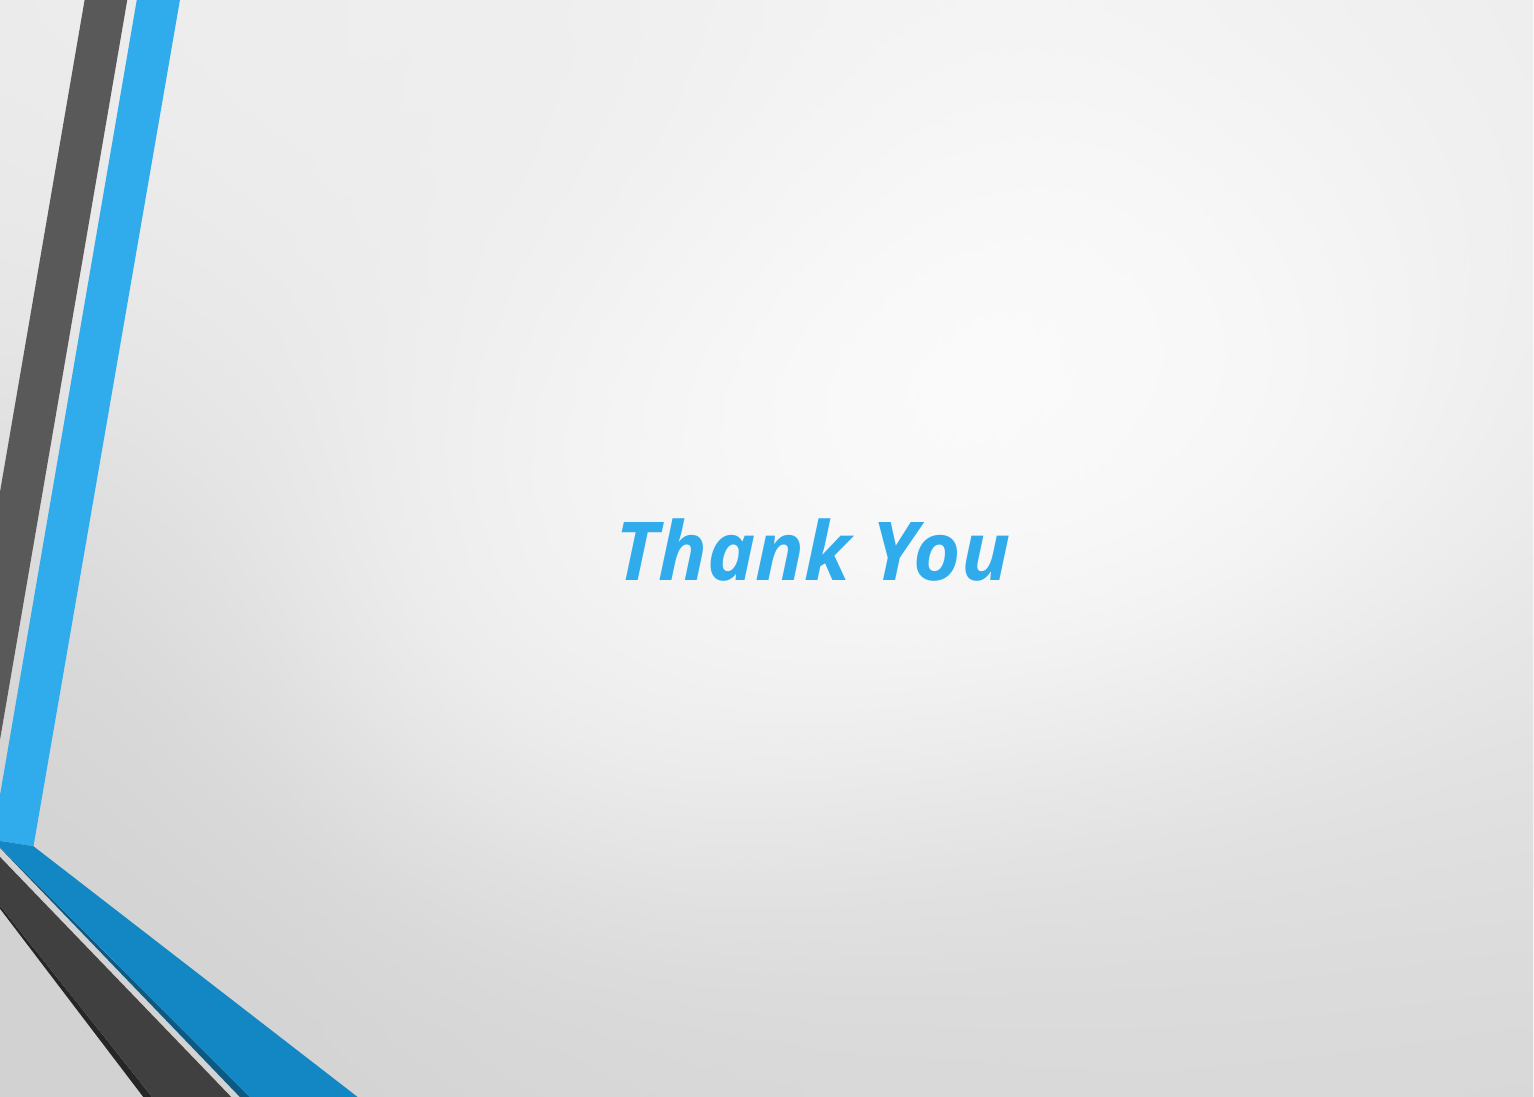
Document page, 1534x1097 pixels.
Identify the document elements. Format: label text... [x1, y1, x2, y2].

title Thank You [166, 390, 1459, 707]
